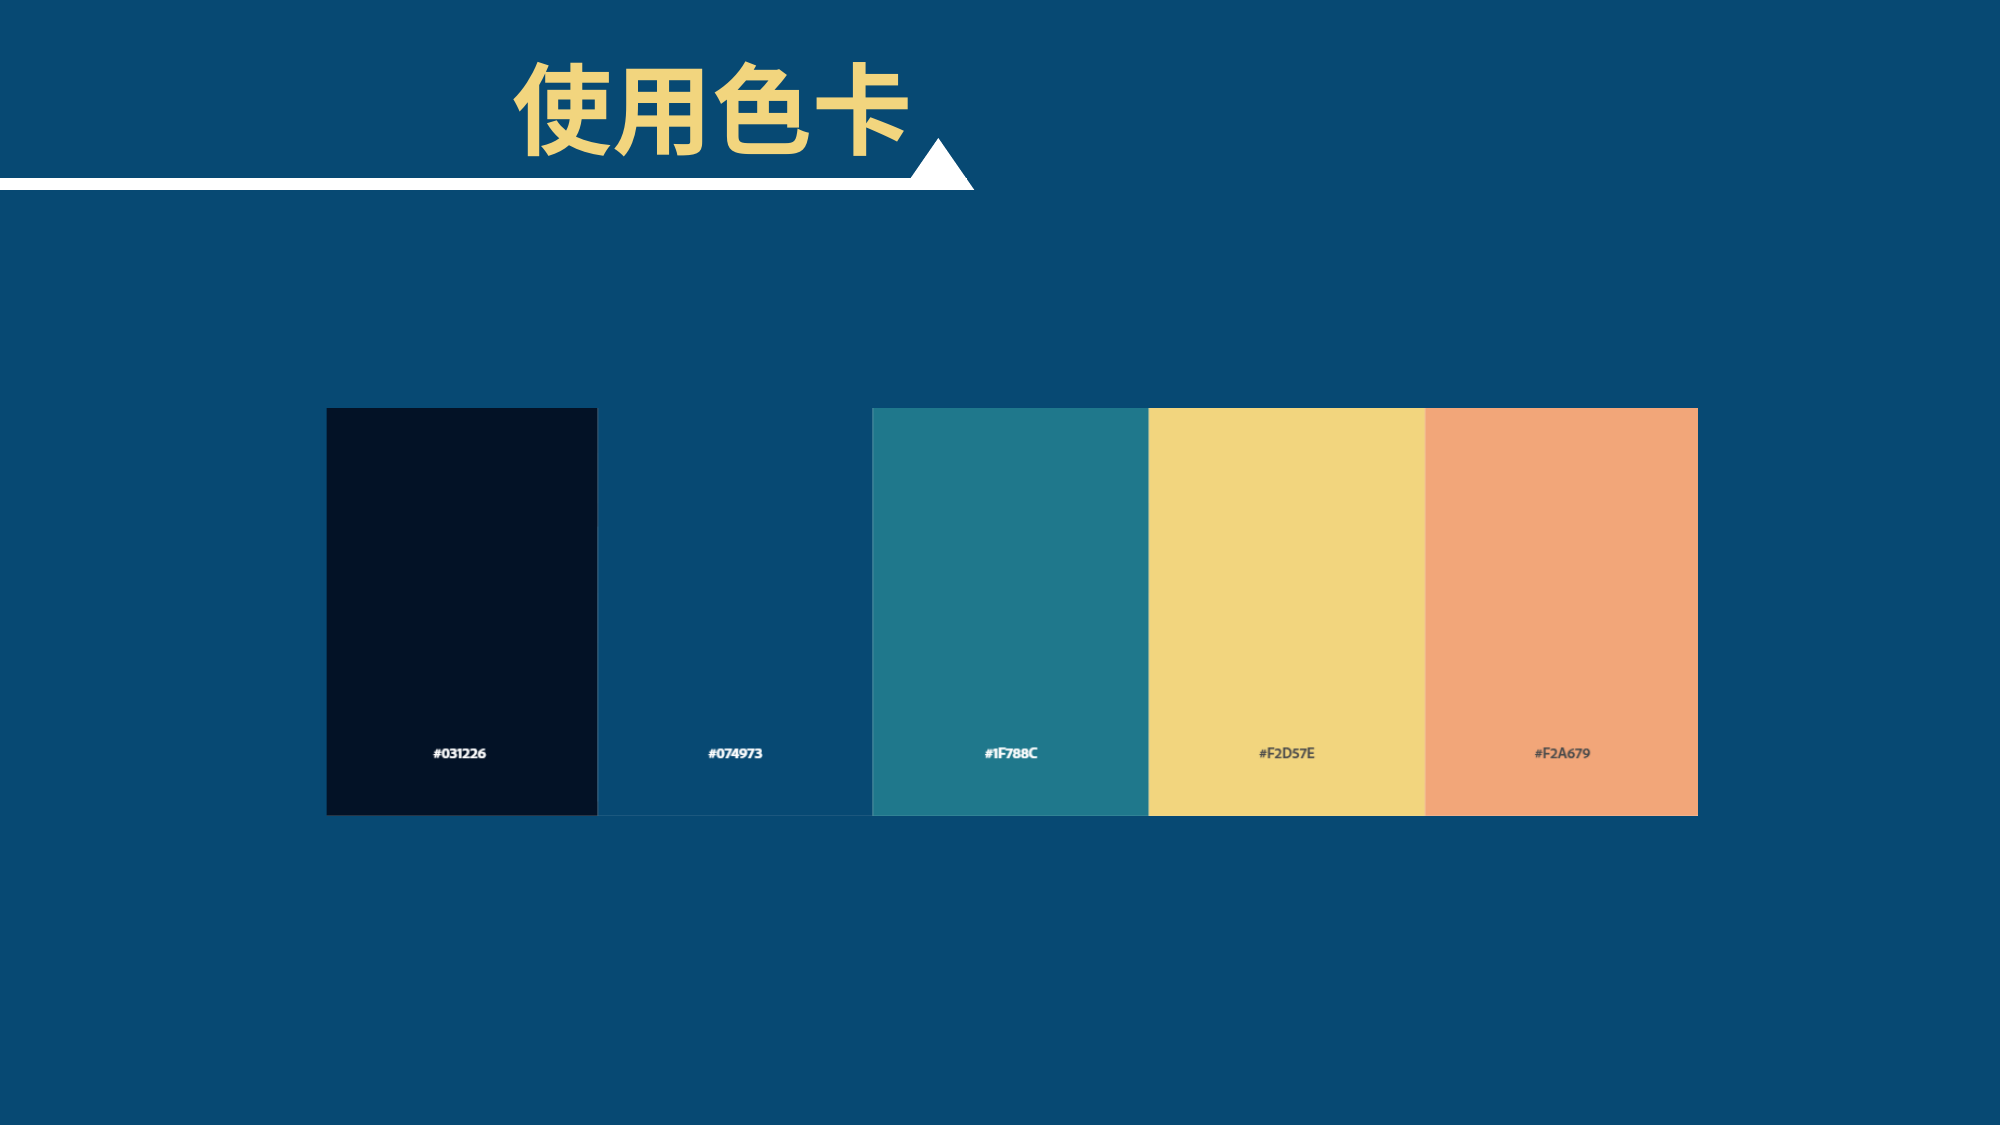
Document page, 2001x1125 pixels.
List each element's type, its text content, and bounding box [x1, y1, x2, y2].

title 使用色卡 [392, 31, 928, 139]
picture [326, 408, 1698, 816]
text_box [0, 139, 973, 189]
